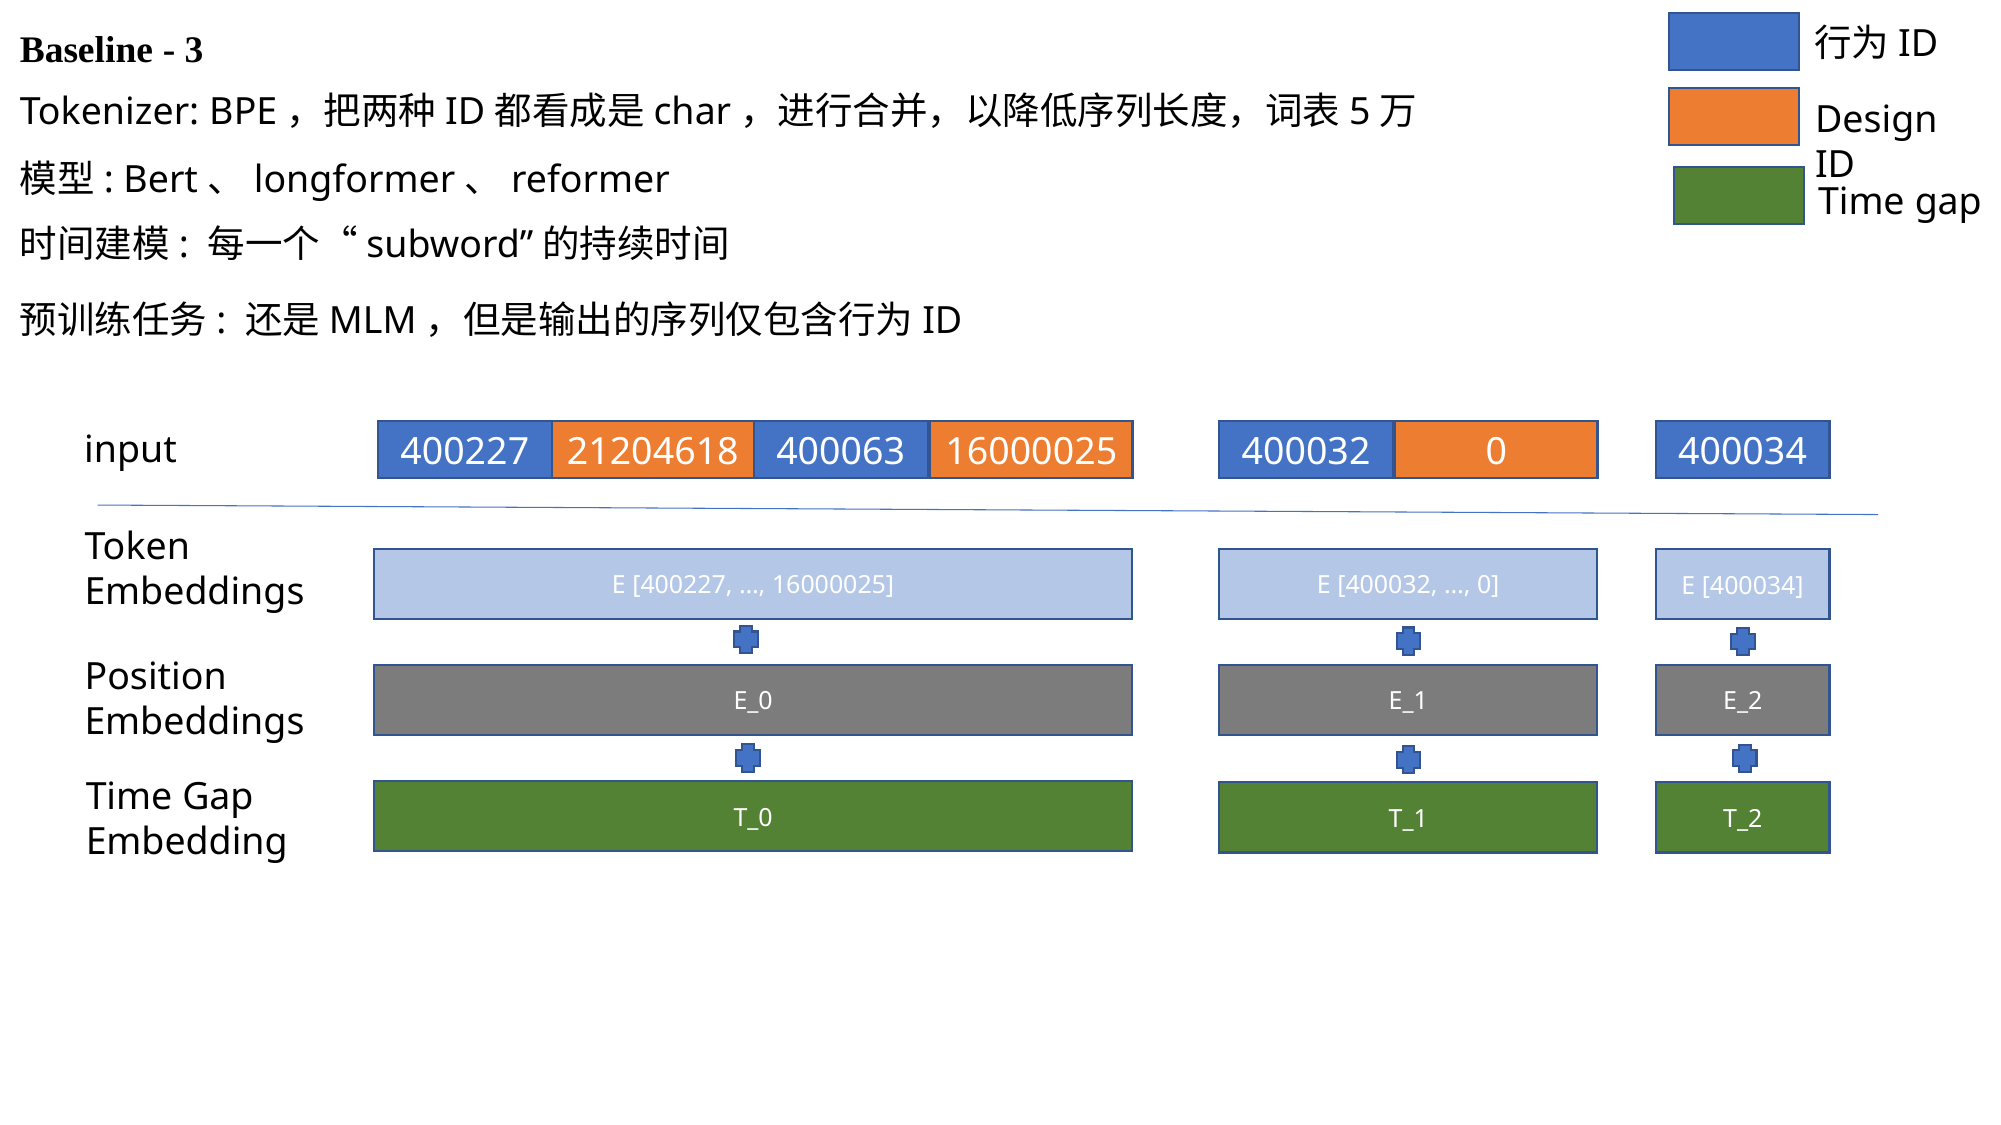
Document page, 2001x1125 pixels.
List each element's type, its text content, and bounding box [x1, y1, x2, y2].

text_box Token Embeddings [69, 514, 320, 620]
text_box 时间建模: 每一个“subword”的持续时间 [5, 212, 1923, 273]
text_box 21204618 [551, 420, 753, 479]
text_box Baseline - 3 [5, 18, 256, 78]
text_box E_0 [373, 664, 1133, 736]
text_box E [400227, …, 16000025] [373, 548, 1133, 620]
text_box [1732, 744, 1758, 773]
text_box [1673, 166, 1805, 225]
text_box Design ID [1800, 87, 1995, 169]
text_box 400063 [753, 420, 929, 479]
text_box T_2 [1655, 781, 1831, 854]
text_box 模型: Bert、longformer、reformer [5, 148, 1488, 208]
text_box [1668, 87, 1800, 146]
text_box E_1 [1218, 664, 1598, 736]
text_box 0 [1394, 420, 1599, 479]
text_box Position Embeddings [69, 645, 320, 750]
text_box [1396, 745, 1421, 774]
text_box E [400032, …, 0] [1218, 548, 1598, 620]
text_box 400034 [1655, 420, 1831, 479]
text_box 16000025 [929, 420, 1134, 479]
text_box Time gap [1803, 169, 1999, 230]
text_box [1668, 12, 1799, 71]
text_box [735, 743, 761, 773]
text_box Time Gap Embedding [70, 764, 303, 869]
text_box [733, 625, 759, 654]
text_box 行为ID [1799, 11, 1957, 72]
text_box [1730, 627, 1756, 656]
text_box [1396, 626, 1421, 656]
text_box 400227 [377, 420, 551, 479]
text_box 预训练任务: 还是MLM，但是输出的序列仅包含行为ID [5, 289, 1923, 349]
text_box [97, 505, 1879, 515]
text_box input [69, 417, 192, 478]
text_box E_2 [1655, 664, 1831, 736]
text_box T_1 [1218, 781, 1598, 854]
text_box E [400034] [1655, 548, 1831, 620]
text_box Tokenizer: BPE，把两种ID都看成是char，进行合并，以降低序列长度，词表5万 [5, 79, 1658, 140]
text_box 400032 [1218, 420, 1394, 479]
text_box T_0 [373, 780, 1133, 852]
